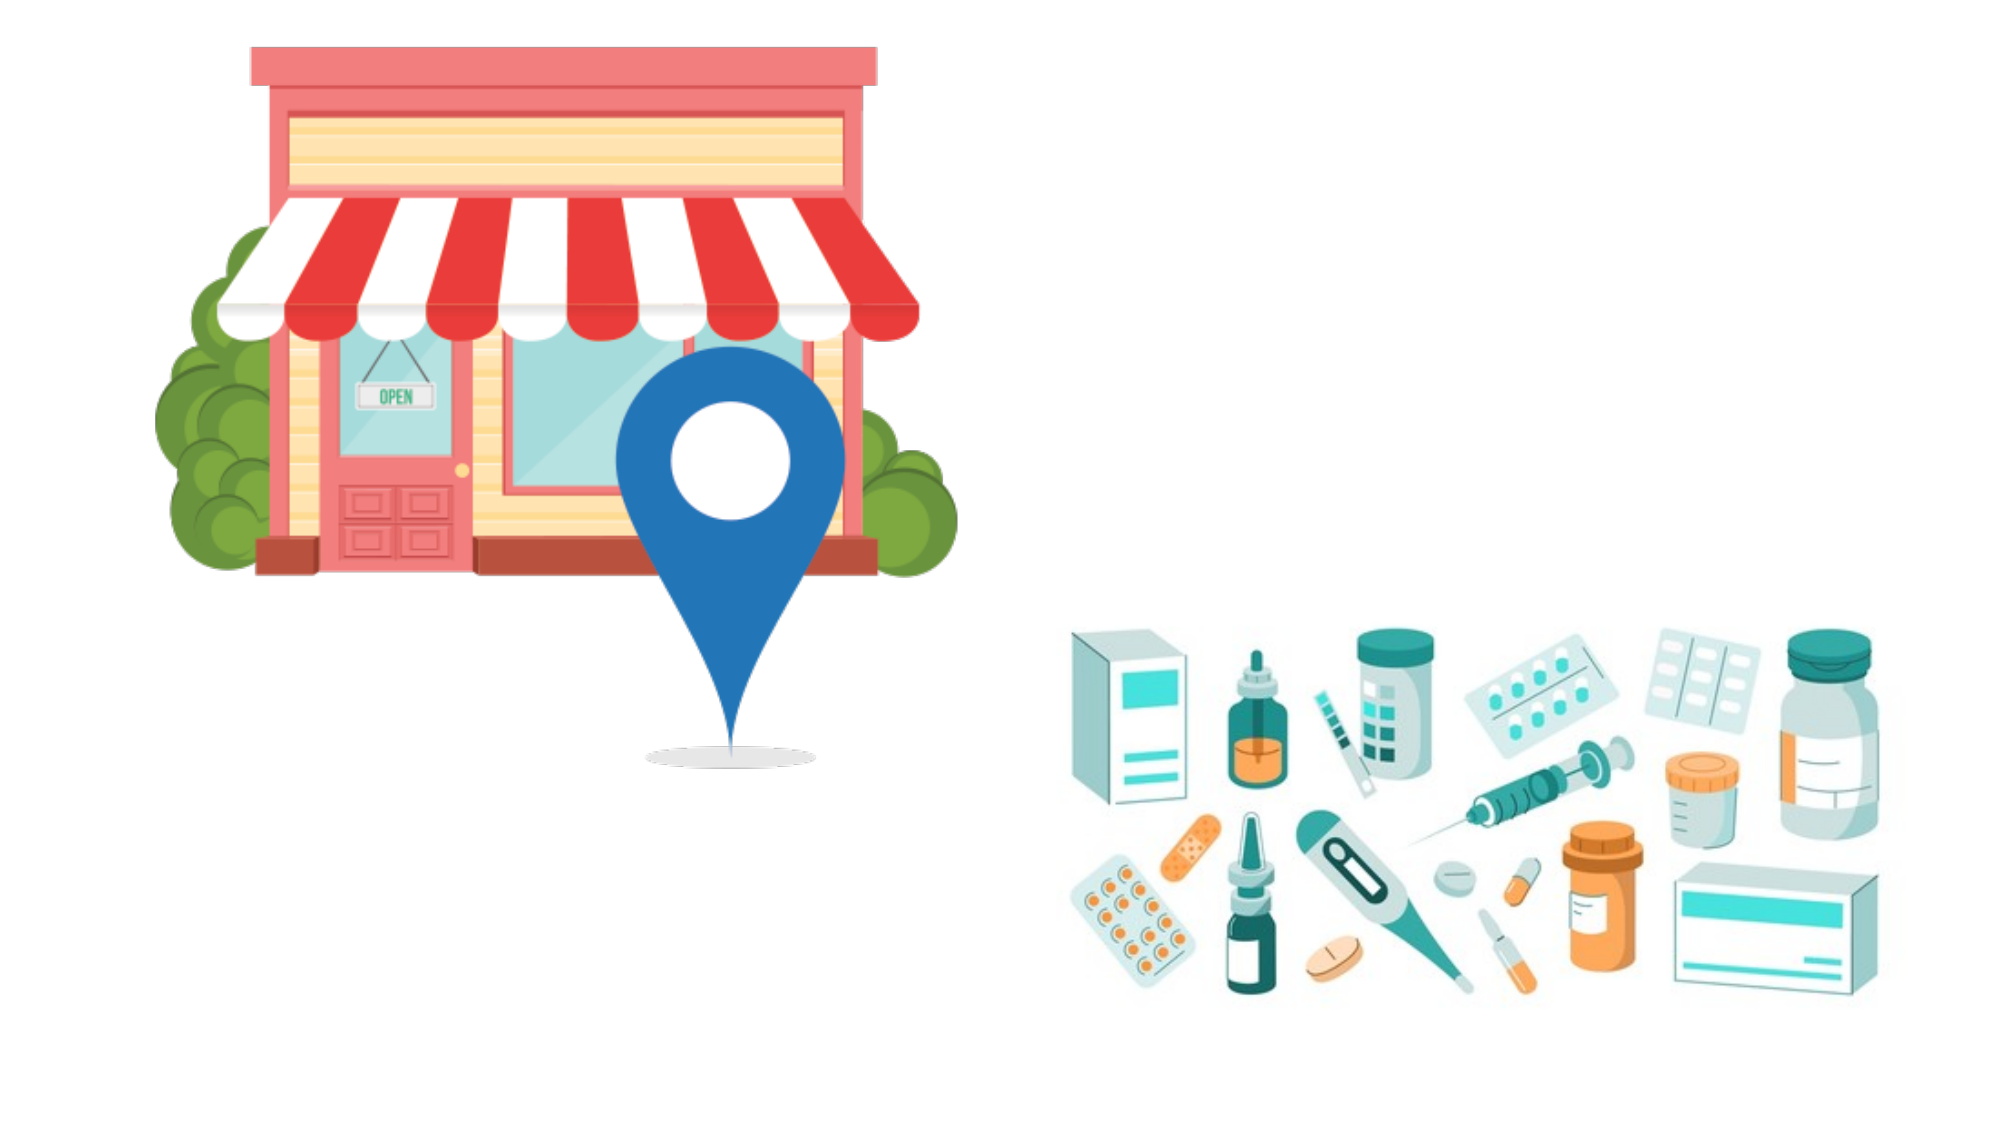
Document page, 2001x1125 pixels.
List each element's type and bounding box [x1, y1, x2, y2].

picture [105, 0, 1949, 1028]
